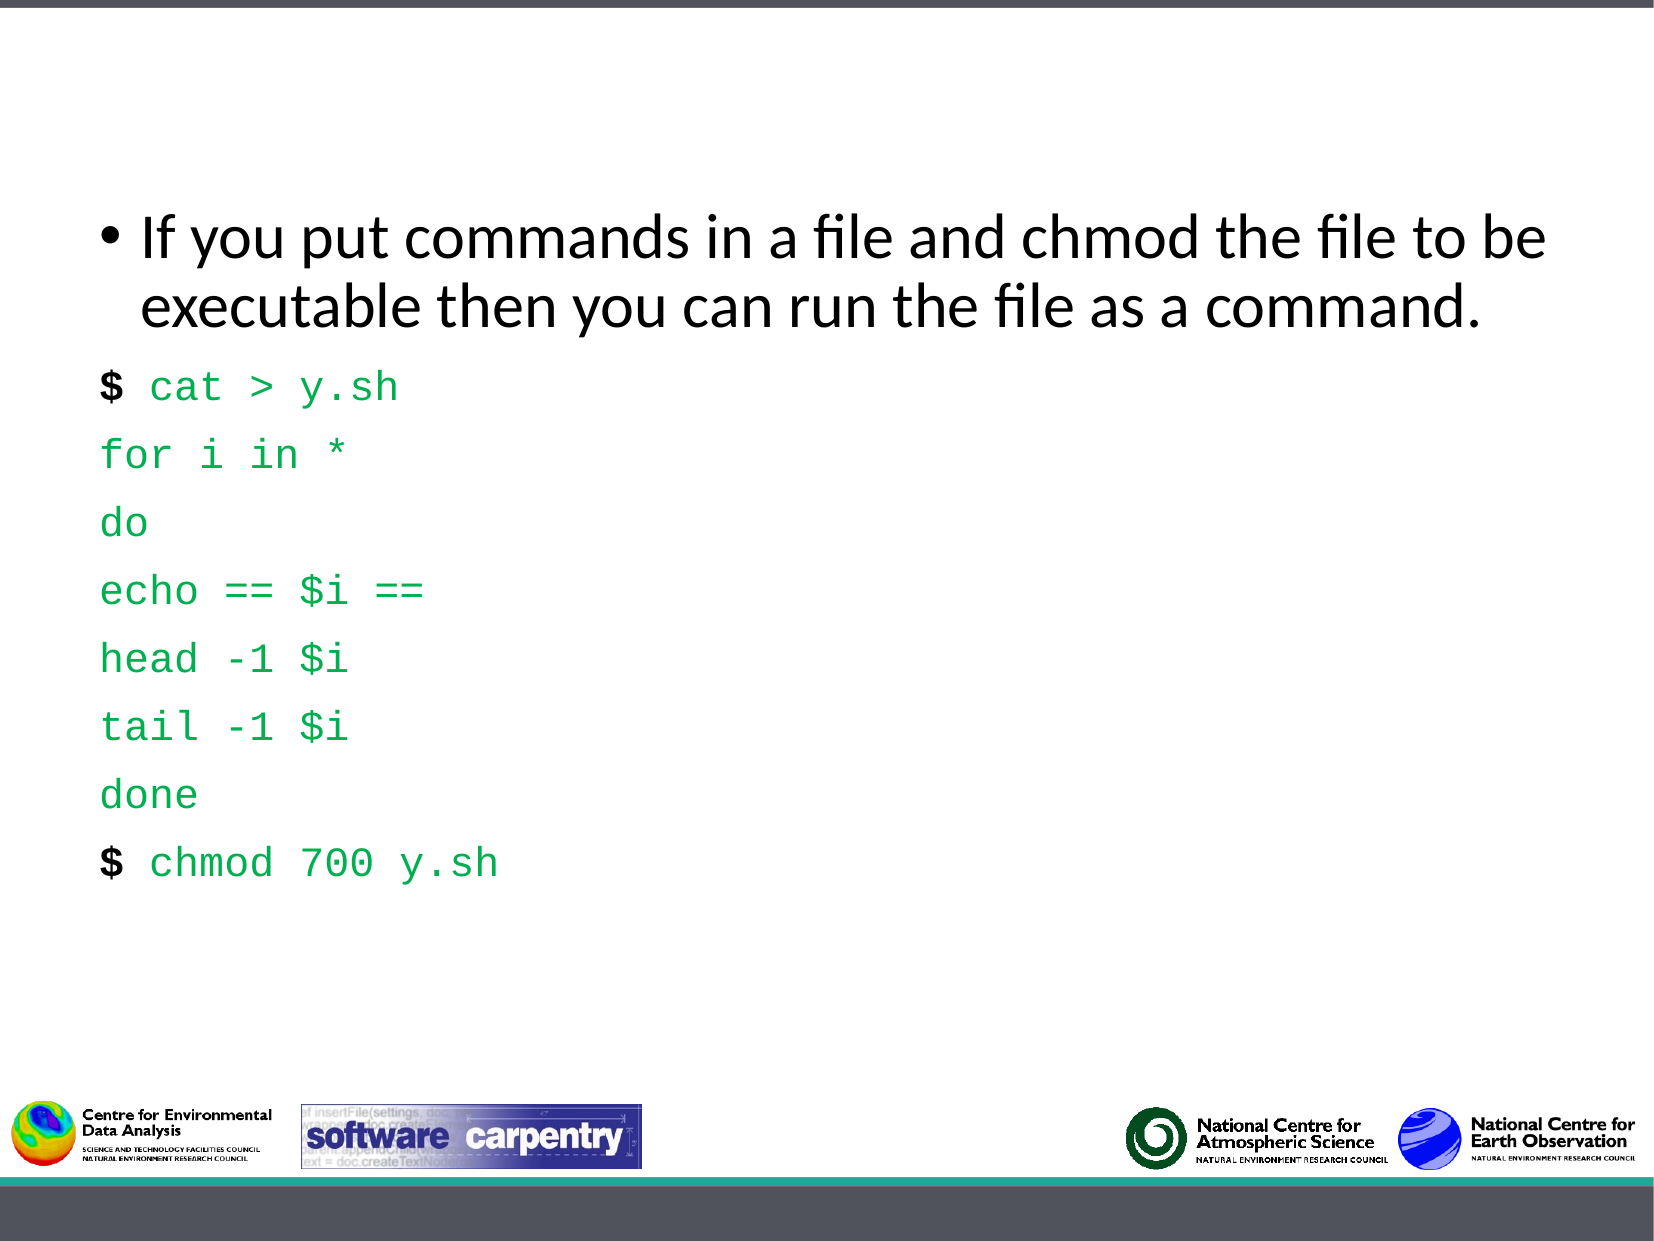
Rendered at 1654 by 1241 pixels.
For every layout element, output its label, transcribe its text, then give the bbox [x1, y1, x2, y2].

picture [0, 0, 1654, 1241]
list If you put commands in a file and chmod the file to be executable then you can run the file as a command. $ cat > y.sh for i in * do echo == $i == head -1 $i tail -1 $i done $ chmod 700 y.sh [82, 194, 1572, 1108]
